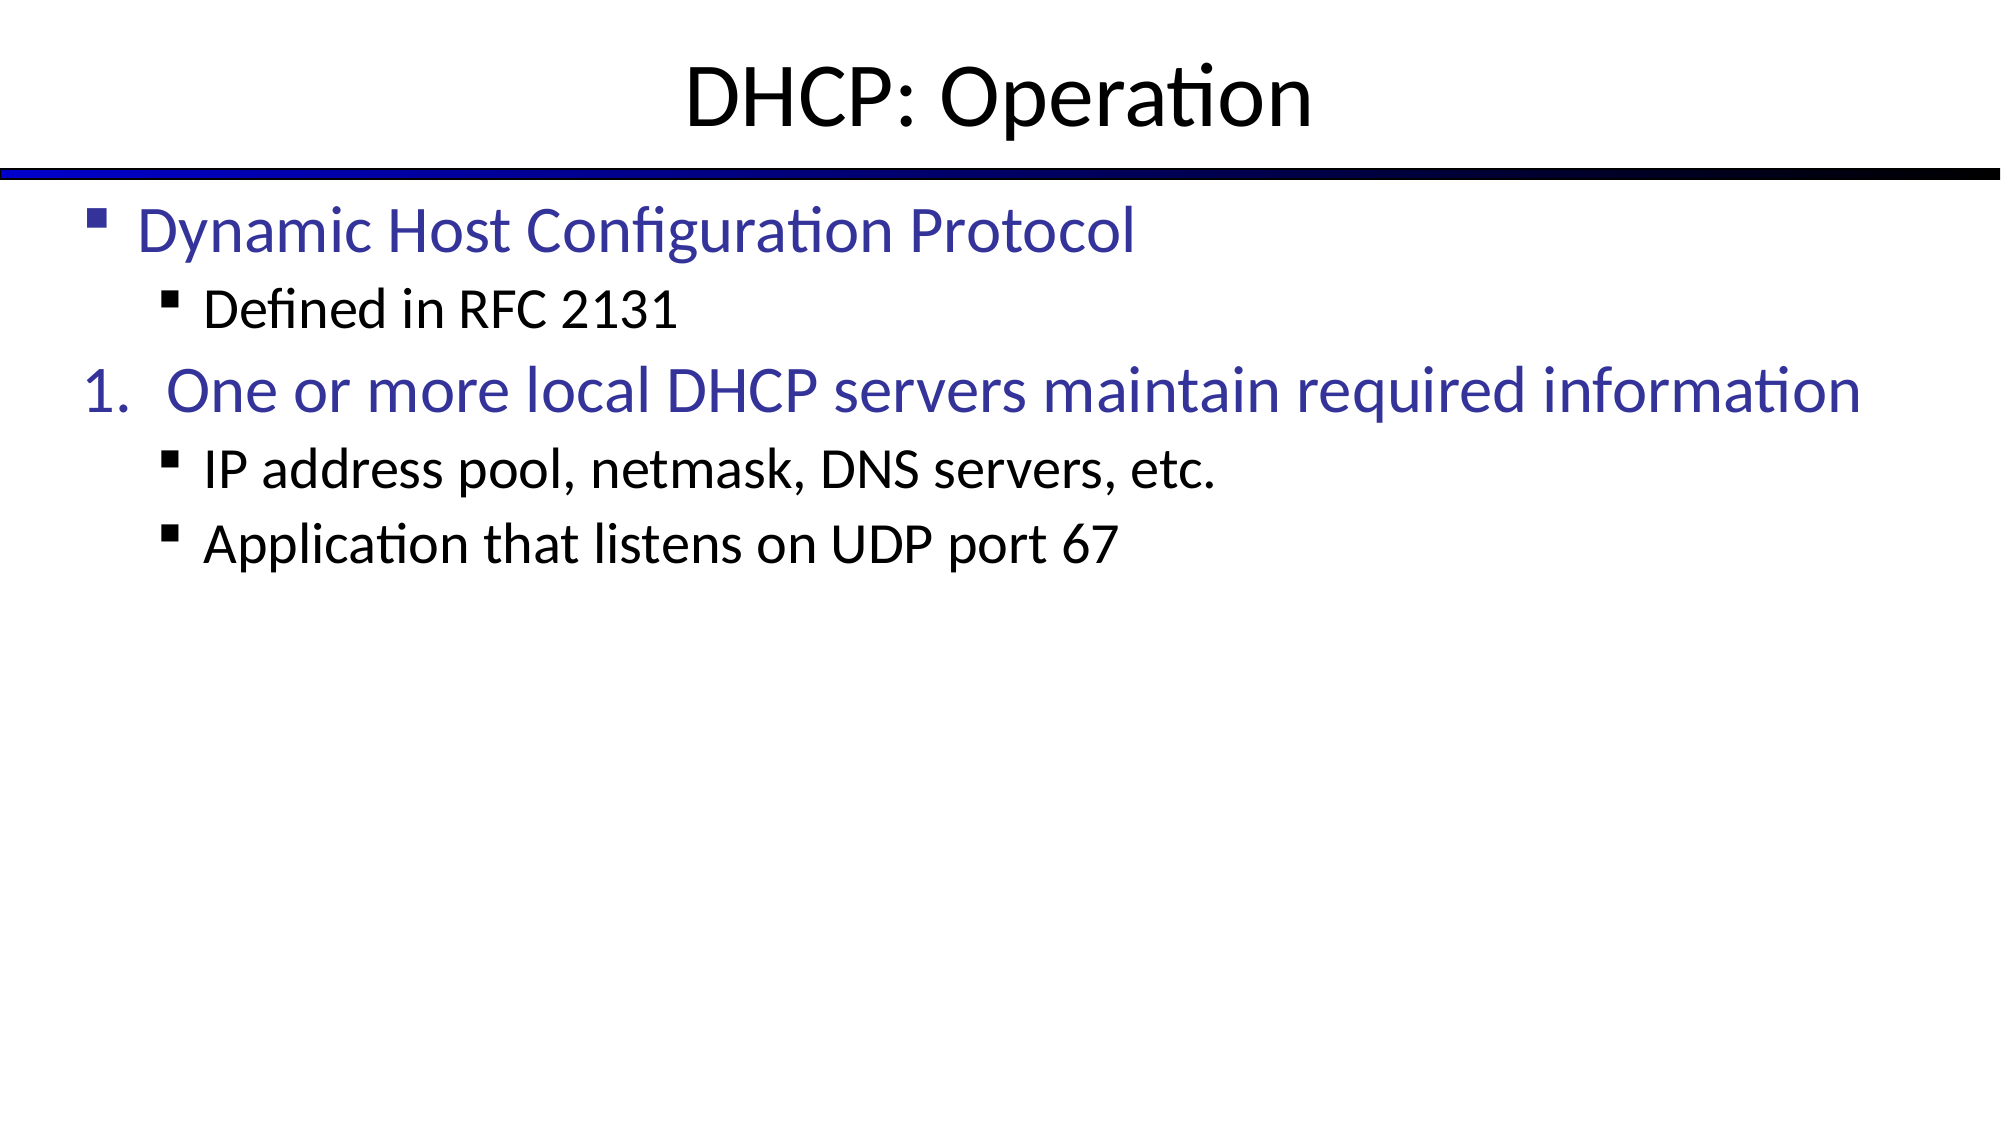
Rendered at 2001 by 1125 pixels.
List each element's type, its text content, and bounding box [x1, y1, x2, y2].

title DHCP: Operation [0, 0, 2000, 184]
list Dynamic Host Configuration Protocol Defined in RFC 2131 One or more local DHCP servers maintain required information IP address pool, netmask, DNS servers, etc. Application that listens on UDP port 67 [66, 187, 1988, 601]
